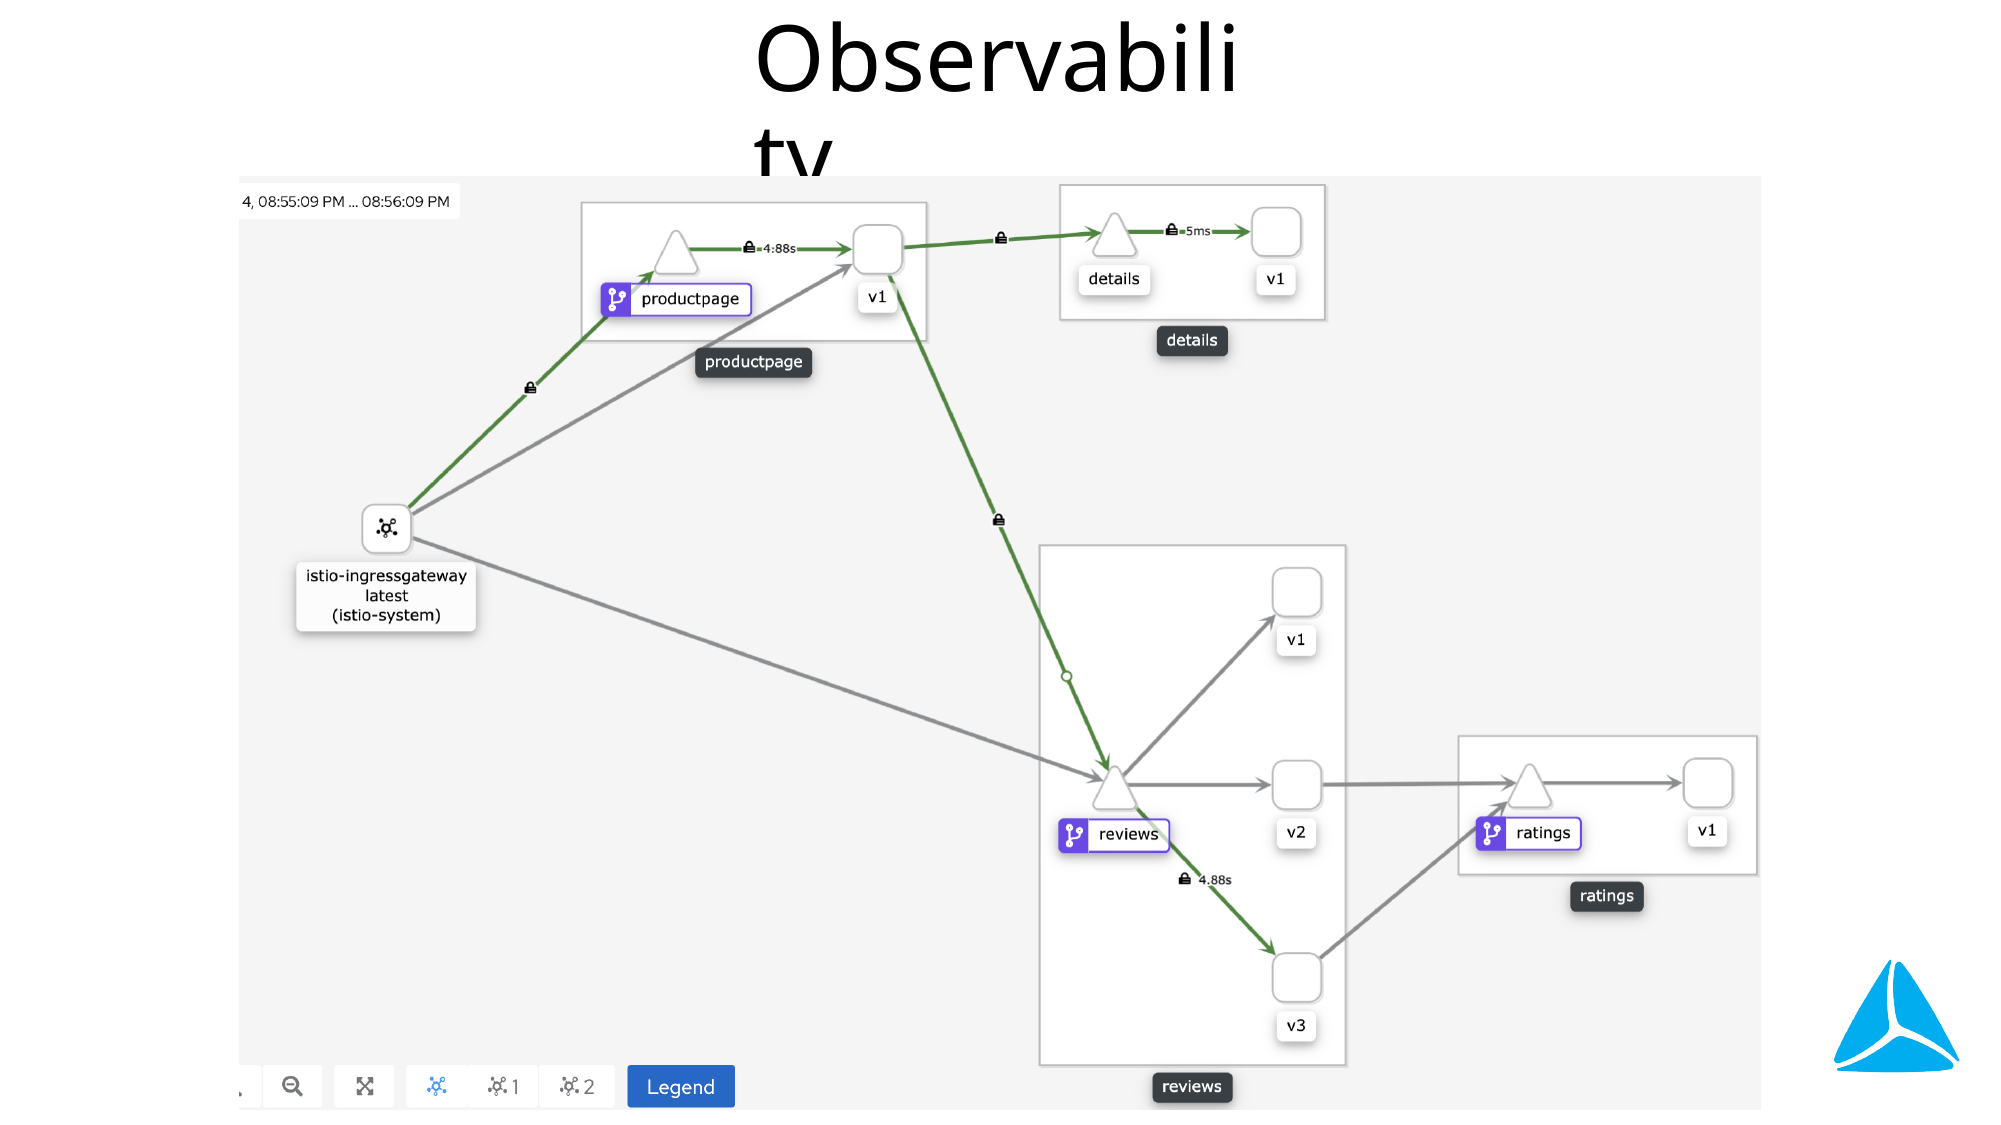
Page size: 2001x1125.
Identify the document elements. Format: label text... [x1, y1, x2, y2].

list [239, 176, 1761, 1110]
picture [1791, 914, 2000, 1125]
title Observability [739, 3, 1261, 176]
